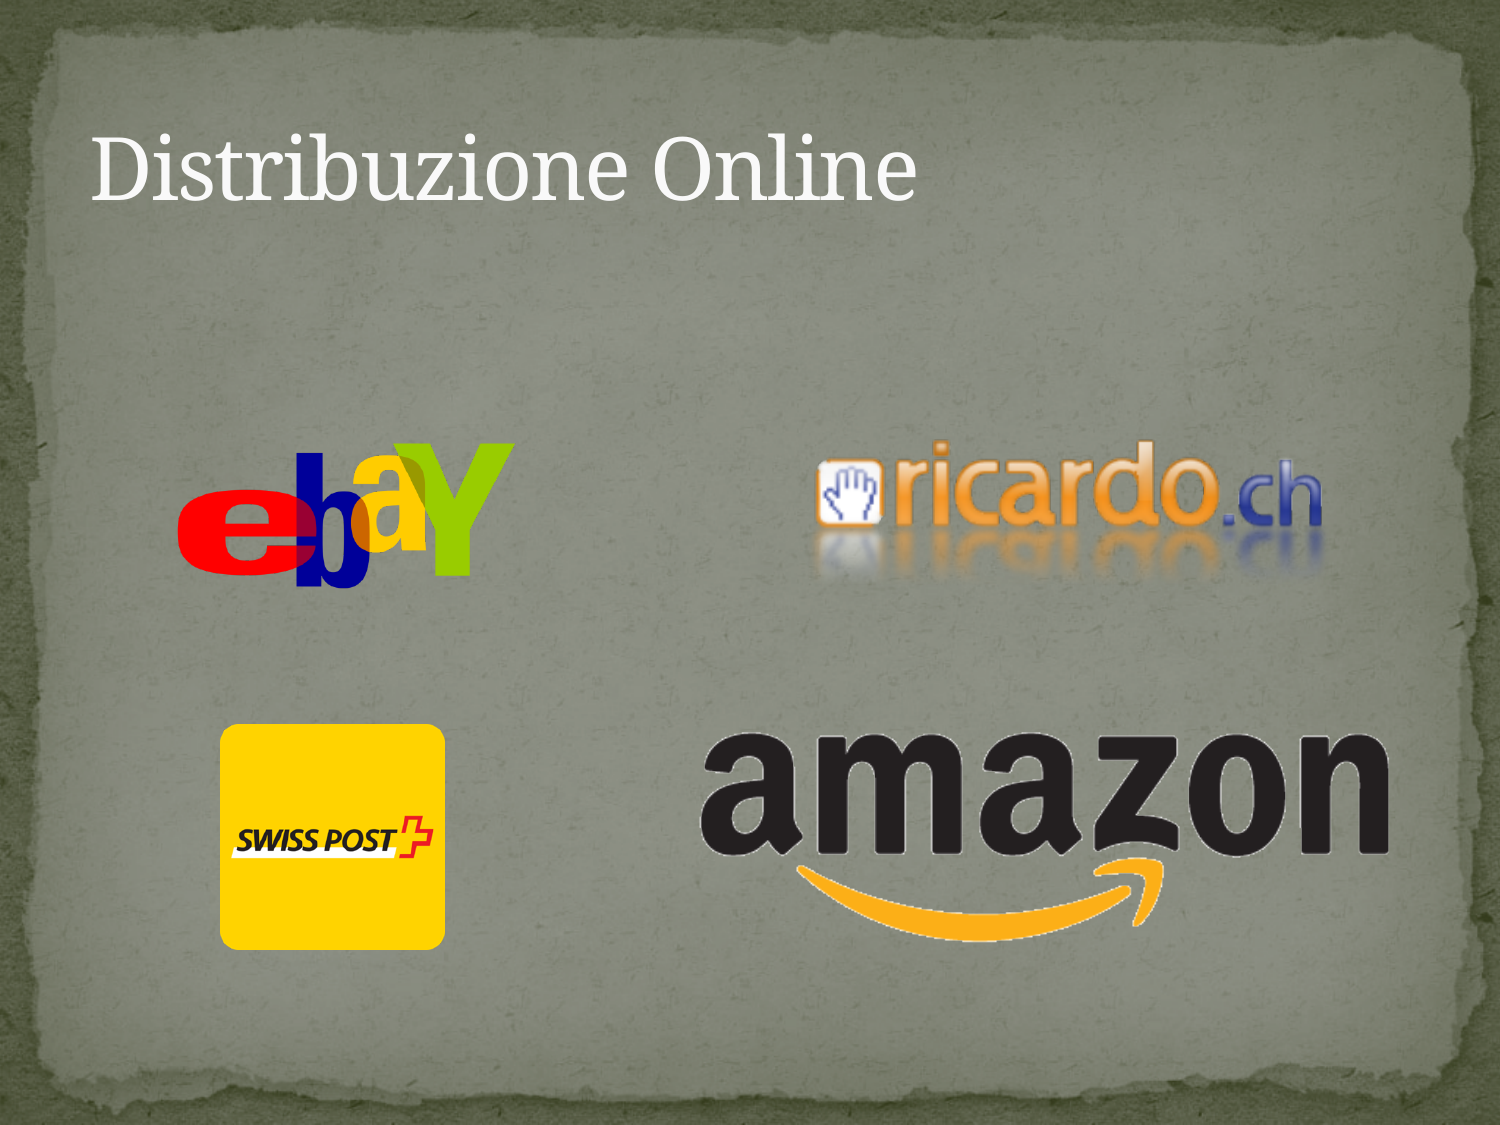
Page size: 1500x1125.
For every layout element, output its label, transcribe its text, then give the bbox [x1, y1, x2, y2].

picture [50, 287, 1451, 1125]
title Distribuzione Online [74, 24, 1425, 225]
